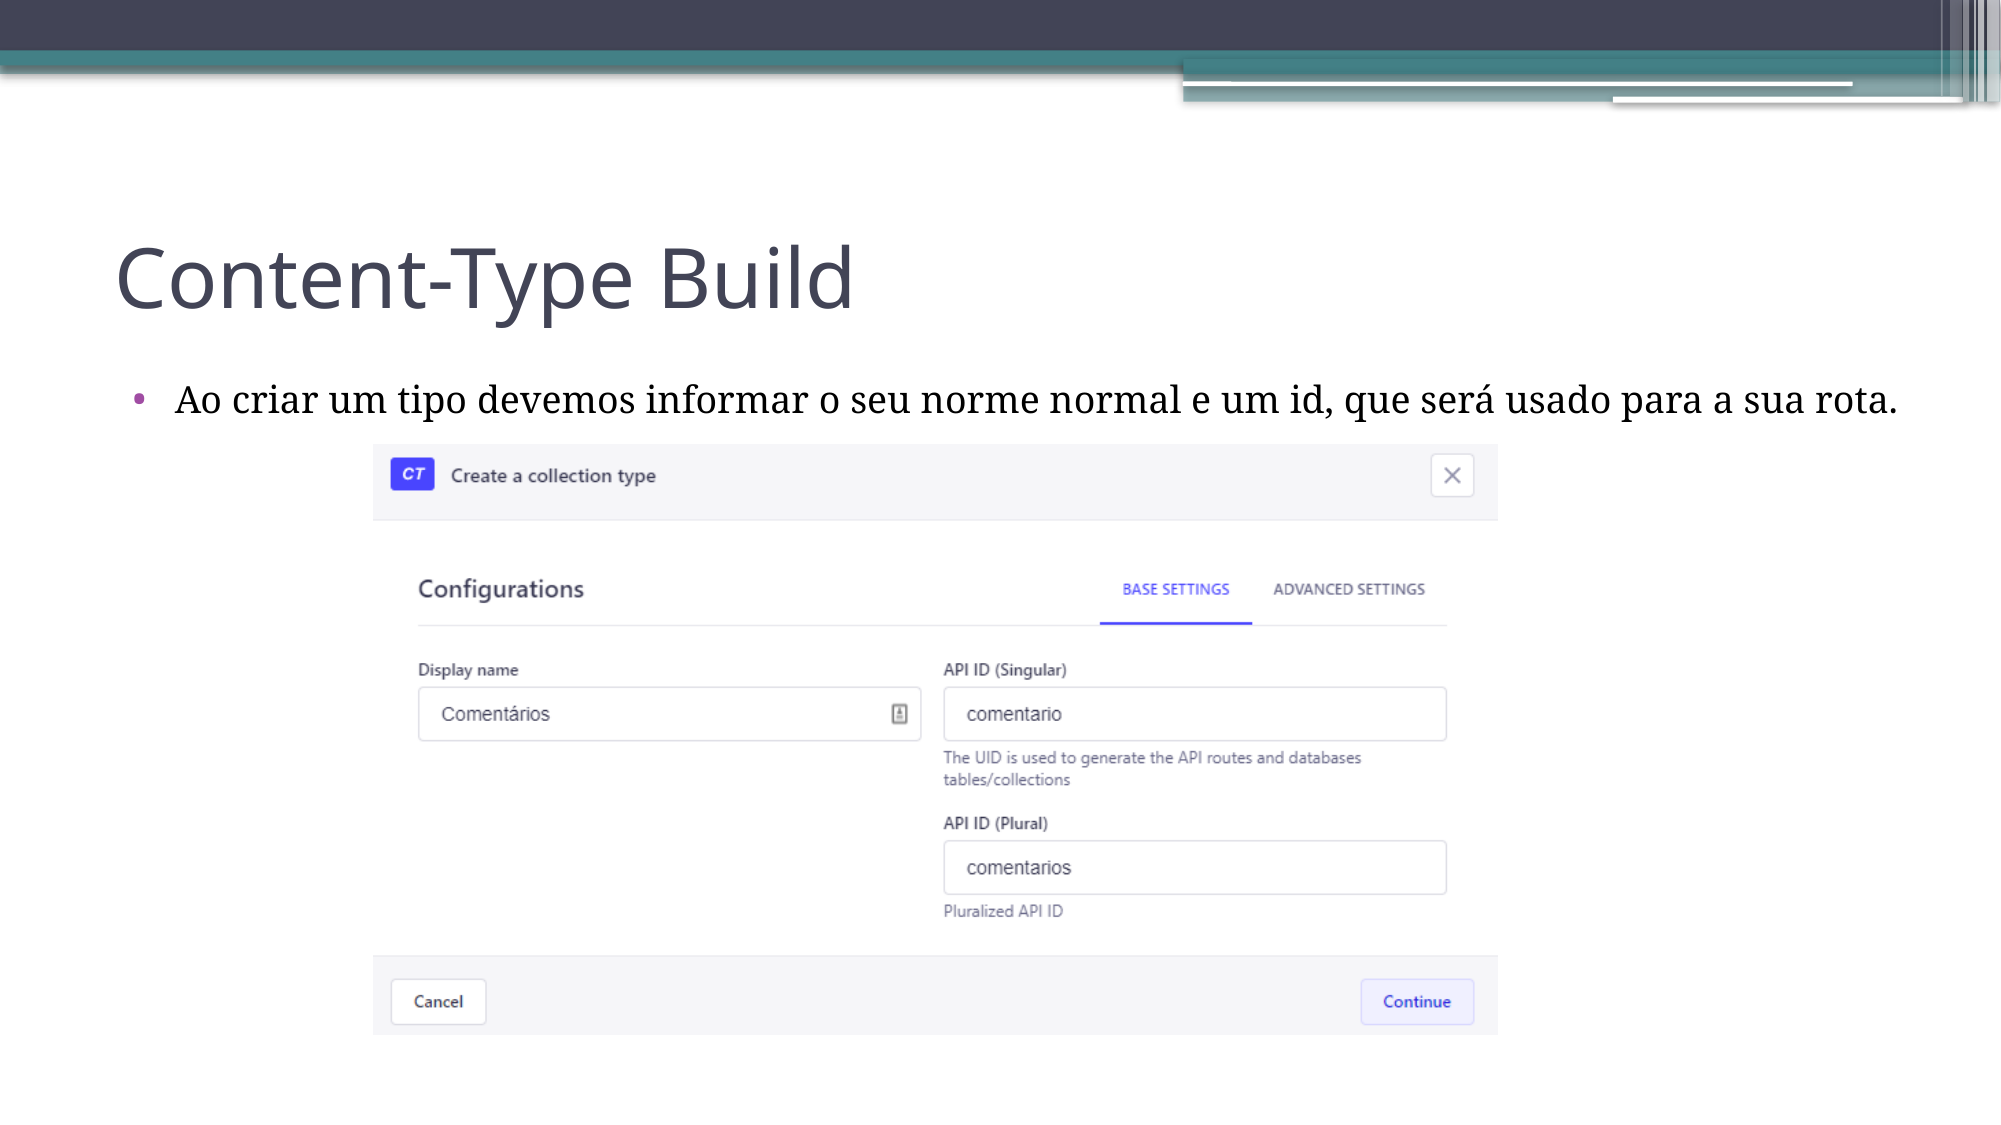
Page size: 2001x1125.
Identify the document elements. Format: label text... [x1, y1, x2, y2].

title Content-Type Build [99, 187, 1900, 363]
picture [373, 444, 1498, 1036]
list Ao criar um tipo devemos informar o seu norme normal e um id, que será usado para a sua rota. [99, 368, 1931, 1059]
